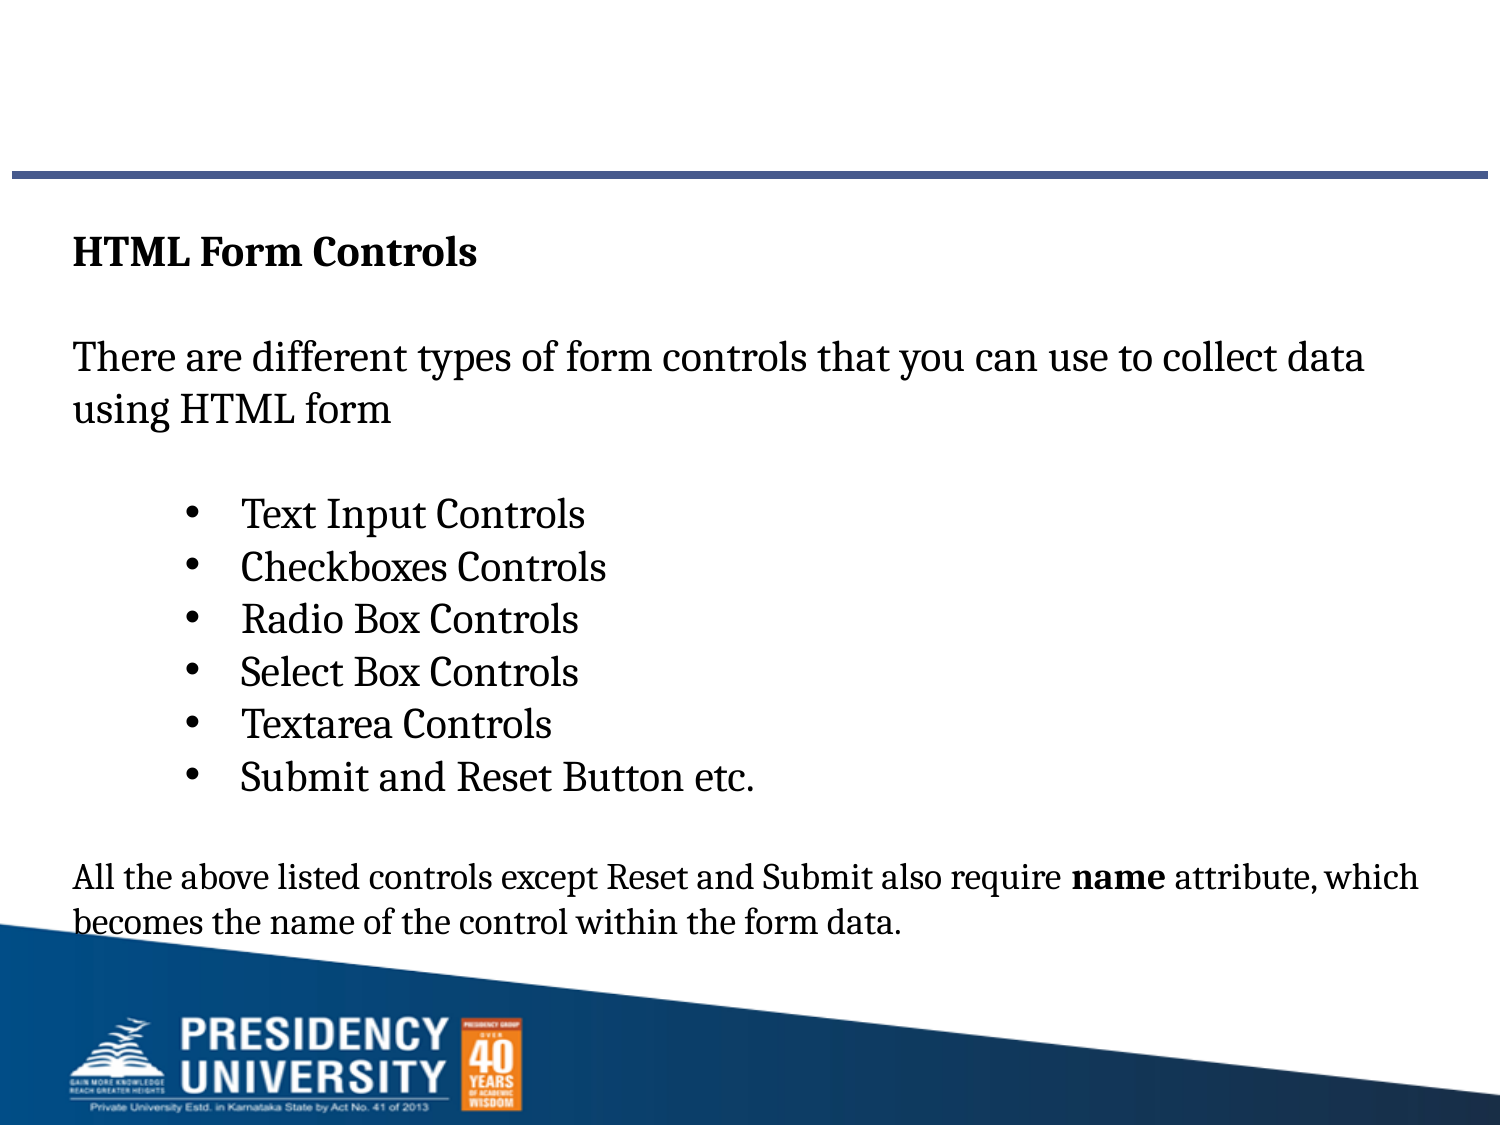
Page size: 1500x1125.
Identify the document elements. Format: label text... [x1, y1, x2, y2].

picture [0, 921, 1500, 1125]
text_box HTML Form Controls There are different types of form controls that you can use to collect data using HTML form Text Input Controls Checkboxes Controls Radio Box Controls Select Box Controls Textarea Controls Submit and Reset Button etc. All the above listed controls except Reset and Submit also require name attribute, which becomes the name of the control within the form data. [57, 214, 1436, 950]
